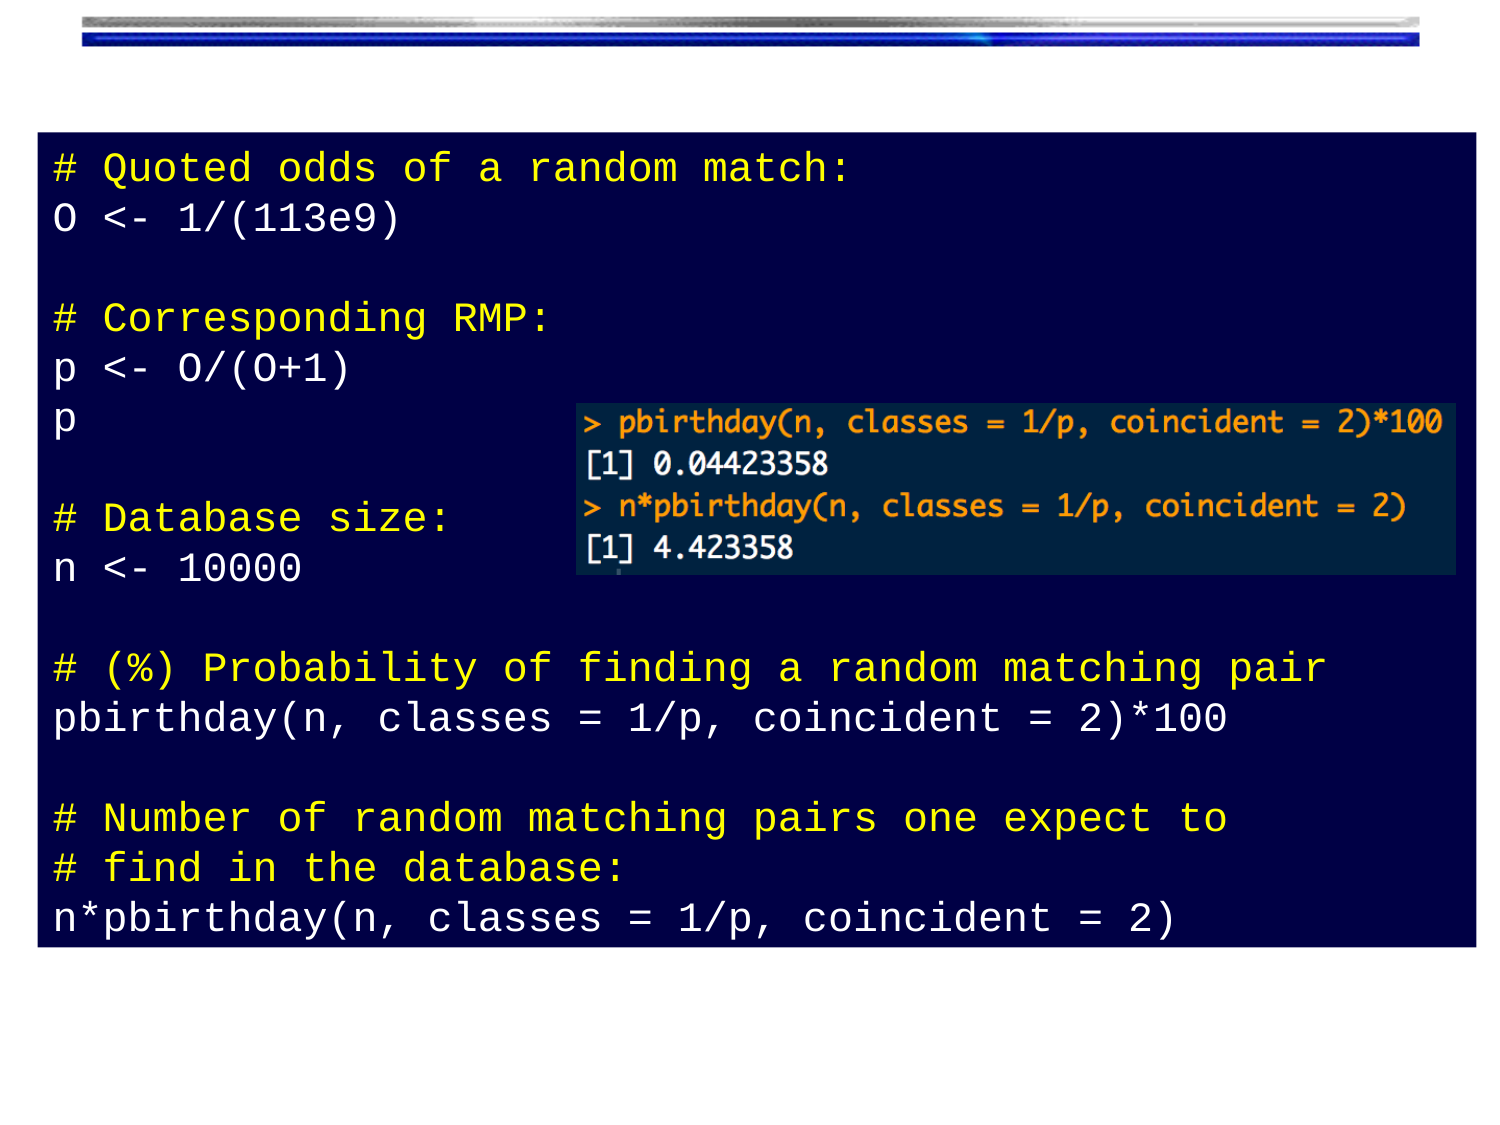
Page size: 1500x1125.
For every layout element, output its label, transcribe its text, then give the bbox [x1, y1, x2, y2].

text_box # Quoted odds of a random match: O <- 1/(113e9) # Corresponding RMP: p <- O/(O+1) p # Database size: n <- 10000 # (%) Probability of finding a random matching pair pbirthday(n, classes = 1/p, coincident = 2)*100 # Number of random matching pairs one expect to # find in the database: n*pbirthday(n, classes = 1/p, coincident = 2) [37, 132, 1477, 948]
picture [79, 12, 1426, 52]
picture [576, 403, 1456, 575]
